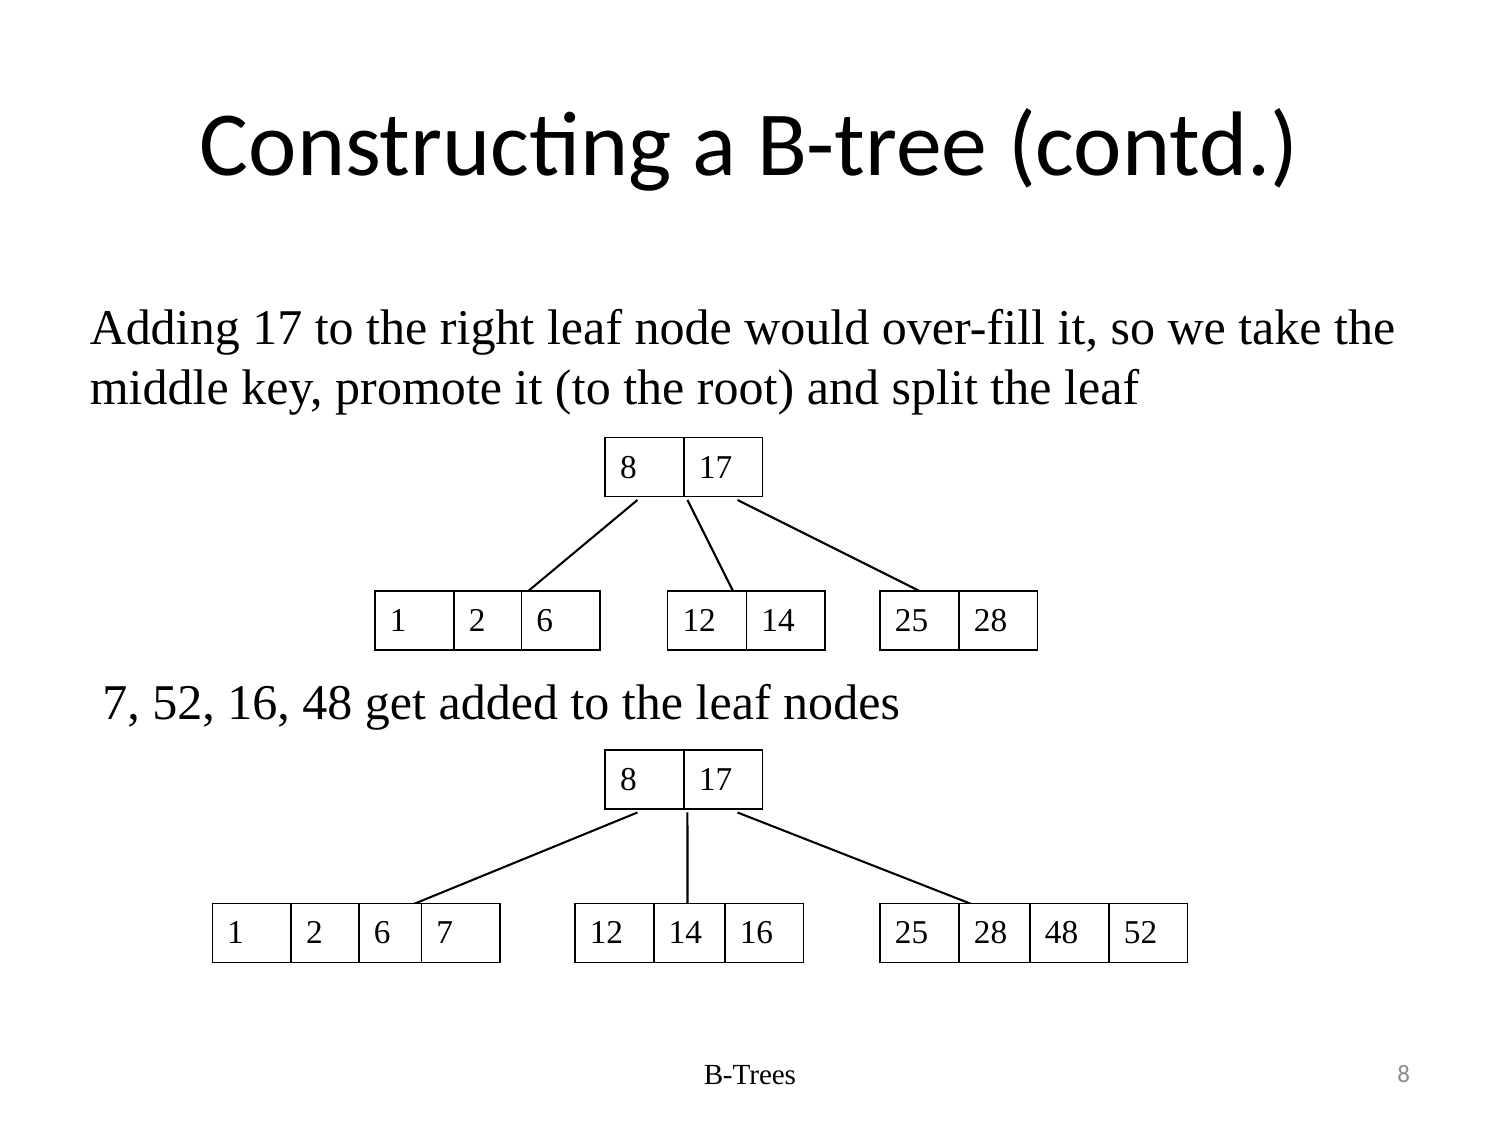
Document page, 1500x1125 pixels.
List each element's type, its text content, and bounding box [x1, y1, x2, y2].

title Constructing a B-tree (contd.) [75, 45, 1425, 233]
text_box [87, 662, 1438, 963]
text_box 6 [521, 590, 600, 650]
text_box 17 [684, 437, 763, 497]
slide_number 8 [1074, 1042, 1425, 1103]
text_box 8 [605, 437, 684, 497]
text_box 25 [880, 590, 959, 650]
footer B-Trees [512, 1042, 988, 1103]
text_box 2 [453, 590, 521, 650]
text_box 14 [746, 590, 825, 650]
text_box 28 [959, 590, 1038, 650]
text_box 12 [667, 590, 746, 650]
text_box 1 [374, 590, 453, 650]
text_box Adding 17 to the right leaf node would over-fill it, so we take the middle key, promote it (to the root) and split the leaf [75, 287, 1450, 423]
